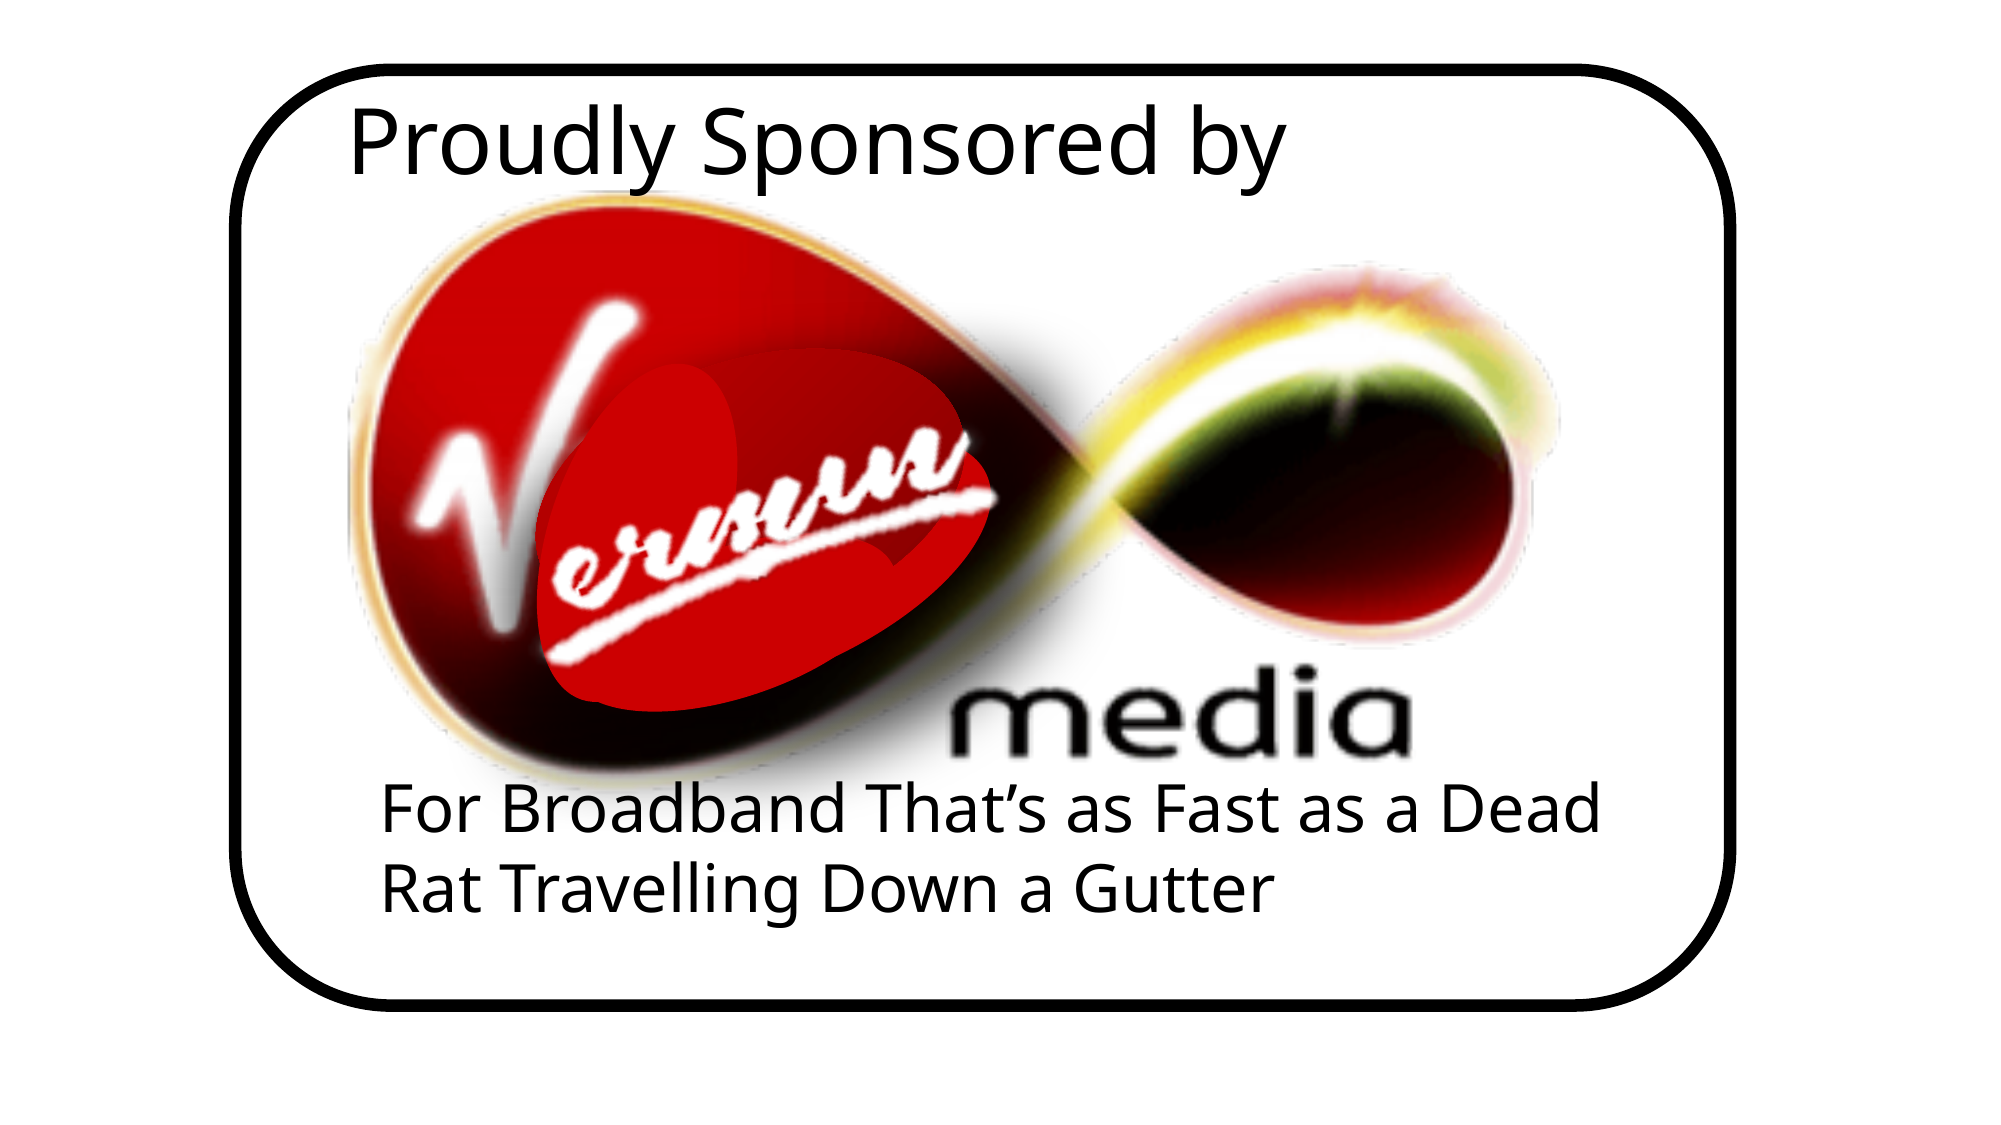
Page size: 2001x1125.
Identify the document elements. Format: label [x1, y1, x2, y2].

text_box [235, 69, 1731, 1016]
